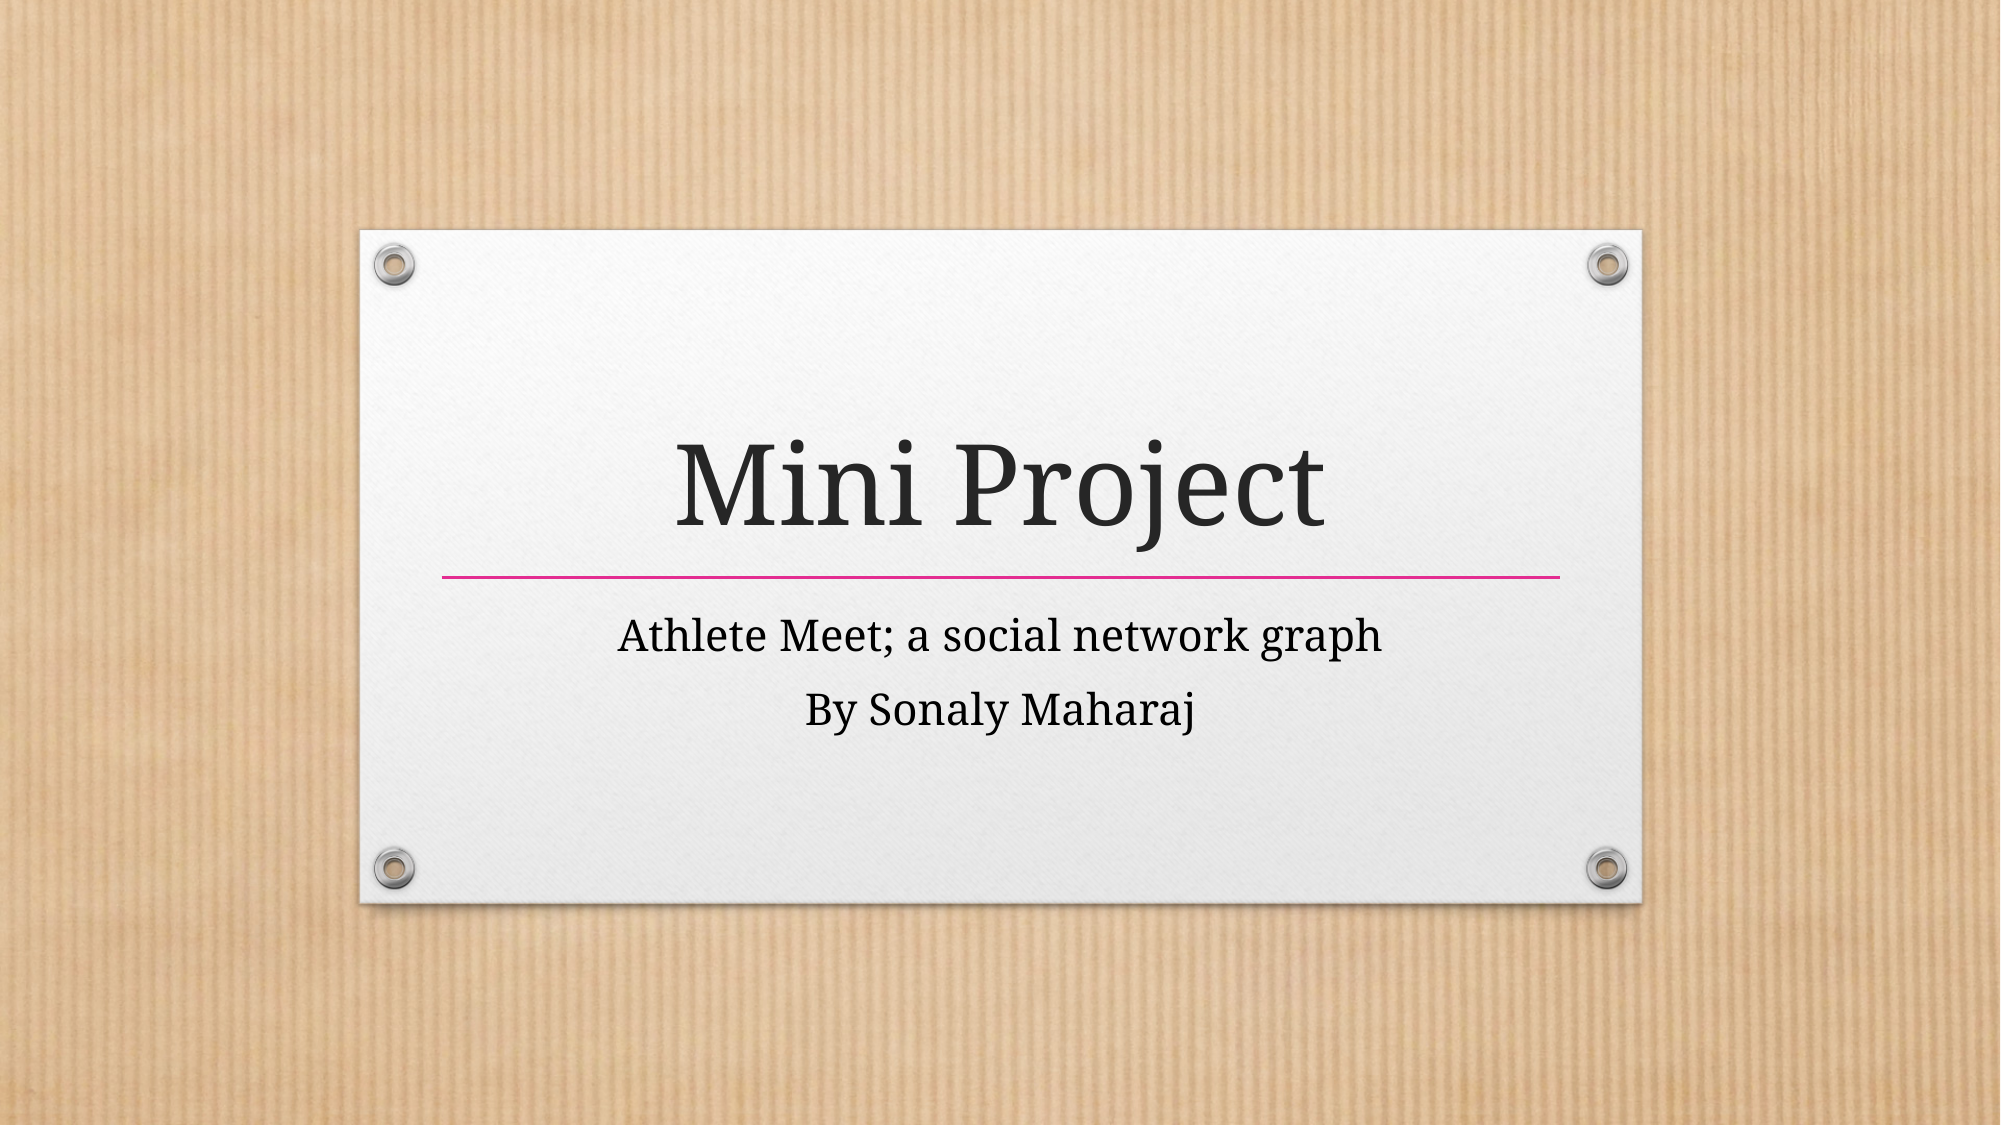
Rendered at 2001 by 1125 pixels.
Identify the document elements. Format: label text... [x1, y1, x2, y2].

subtitle Athlete Meet; a social network graph By Sonaly Maharaj [441, 600, 1560, 817]
picture [0, 0, 2001, 1125]
title Mini Project [441, 306, 1560, 556]
